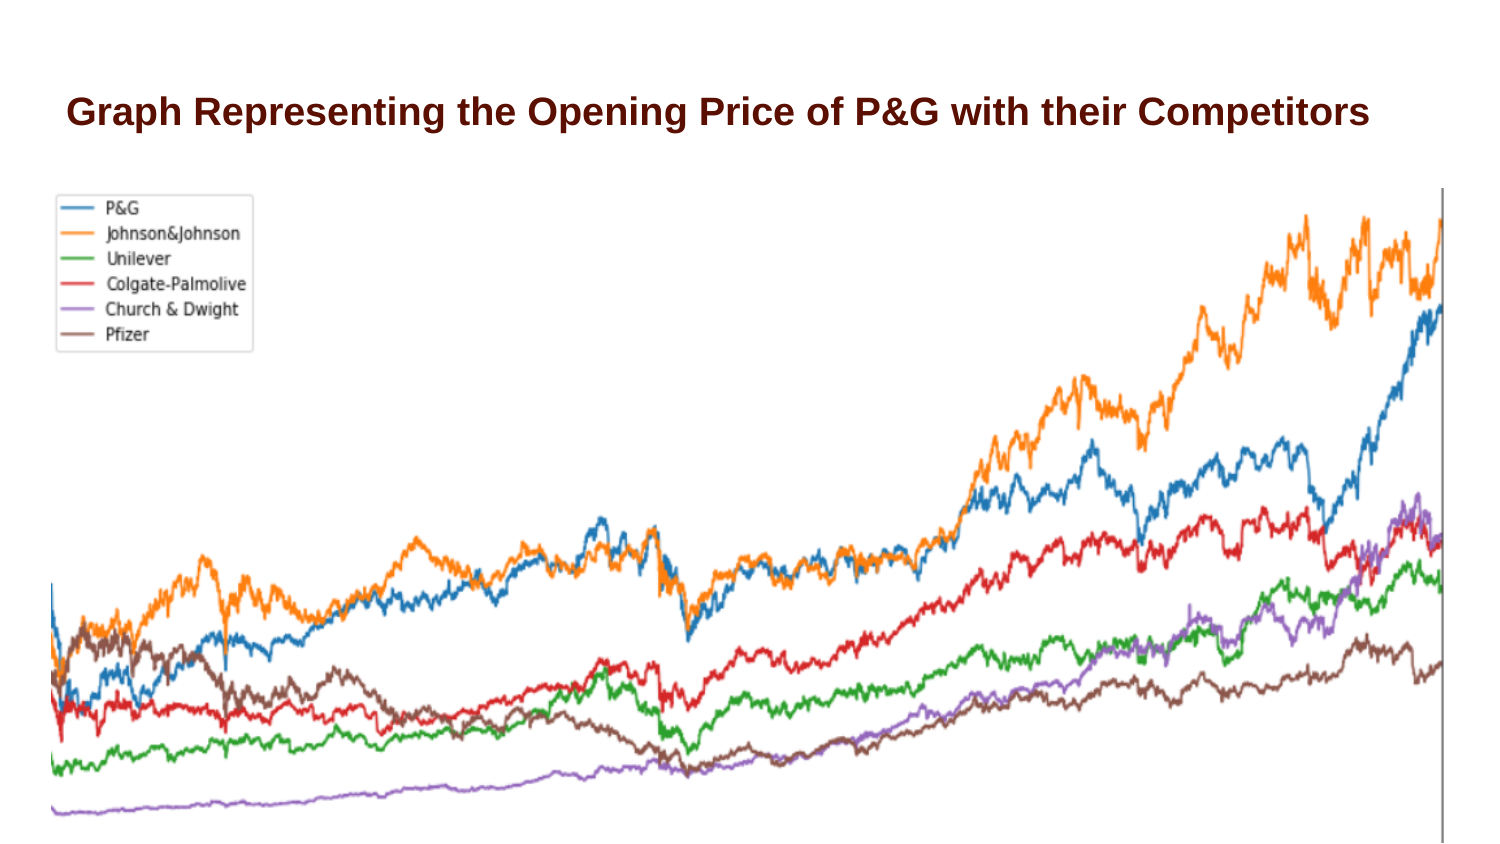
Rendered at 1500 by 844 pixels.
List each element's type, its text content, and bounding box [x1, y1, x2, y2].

picture [50, 188, 1450, 843]
title Graph Representing the Opening Price of P&G with their Competitors [51, 70, 1449, 165]
